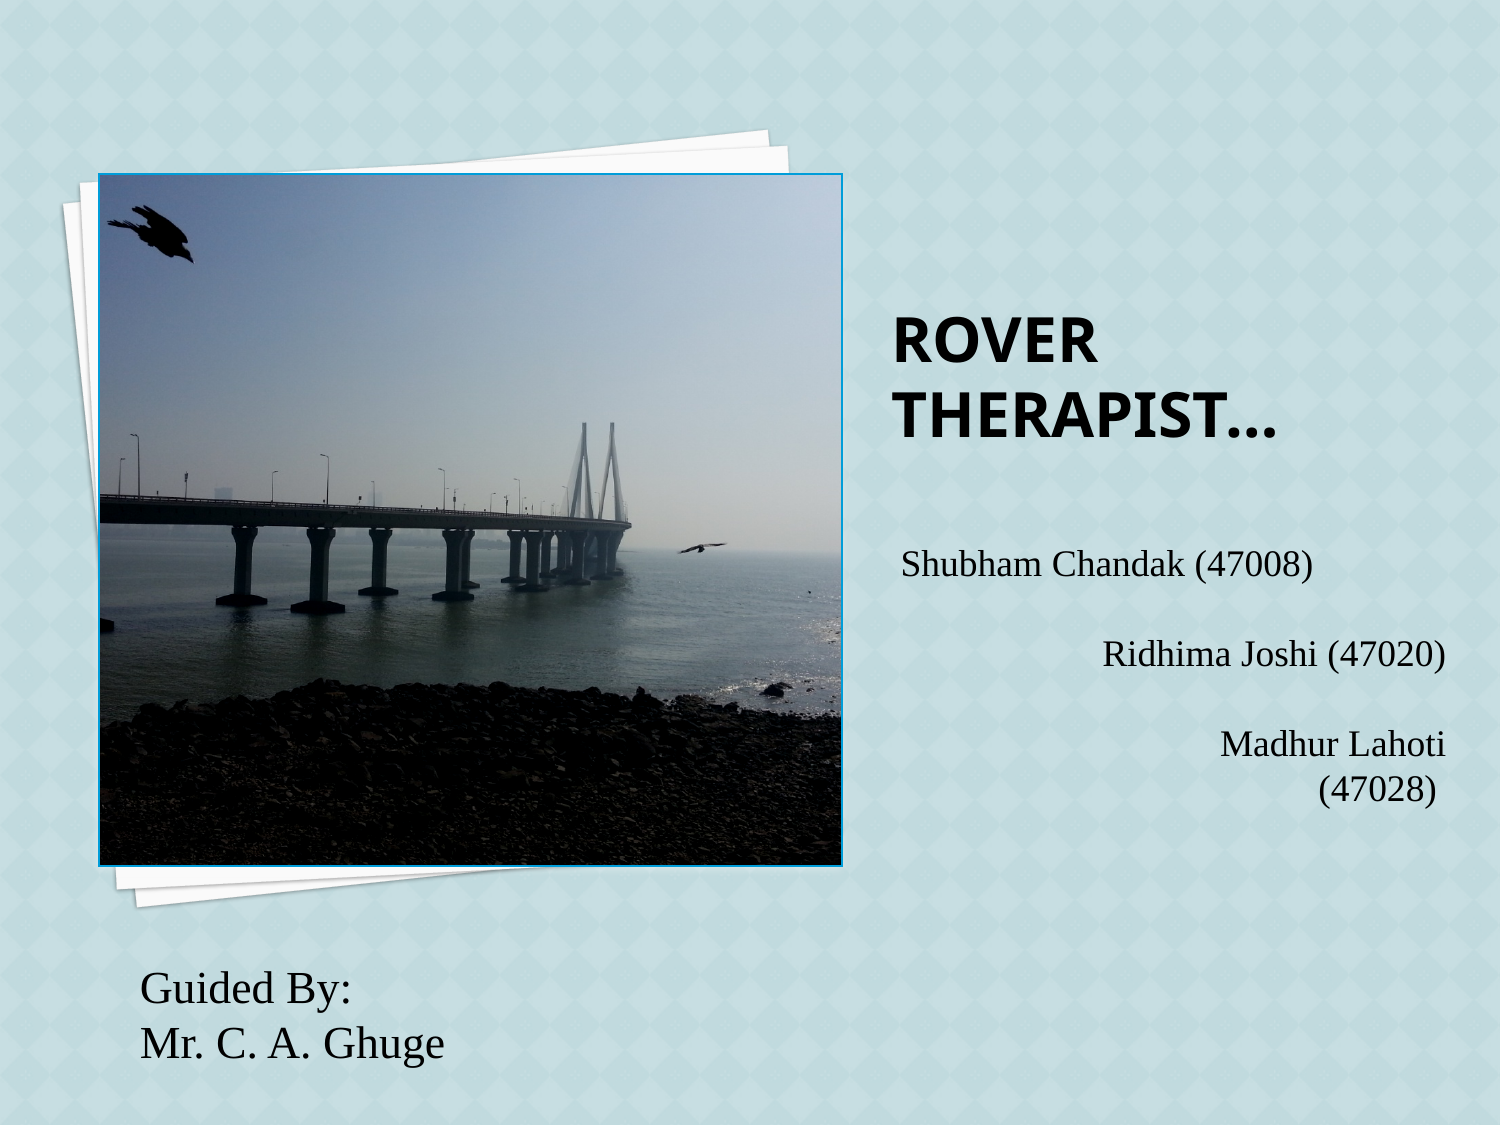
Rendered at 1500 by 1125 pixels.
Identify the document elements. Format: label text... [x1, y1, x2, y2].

picture [101, 176, 840, 864]
list Shubham Chandak (47008) Ridhima Joshi (47020) Madhur Lahoti (47028) [884, 538, 1447, 854]
text_box Guided By: Mr. C. A. Ghuge [124, 949, 575, 1075]
title Rover therapist… [884, 125, 1447, 450]
